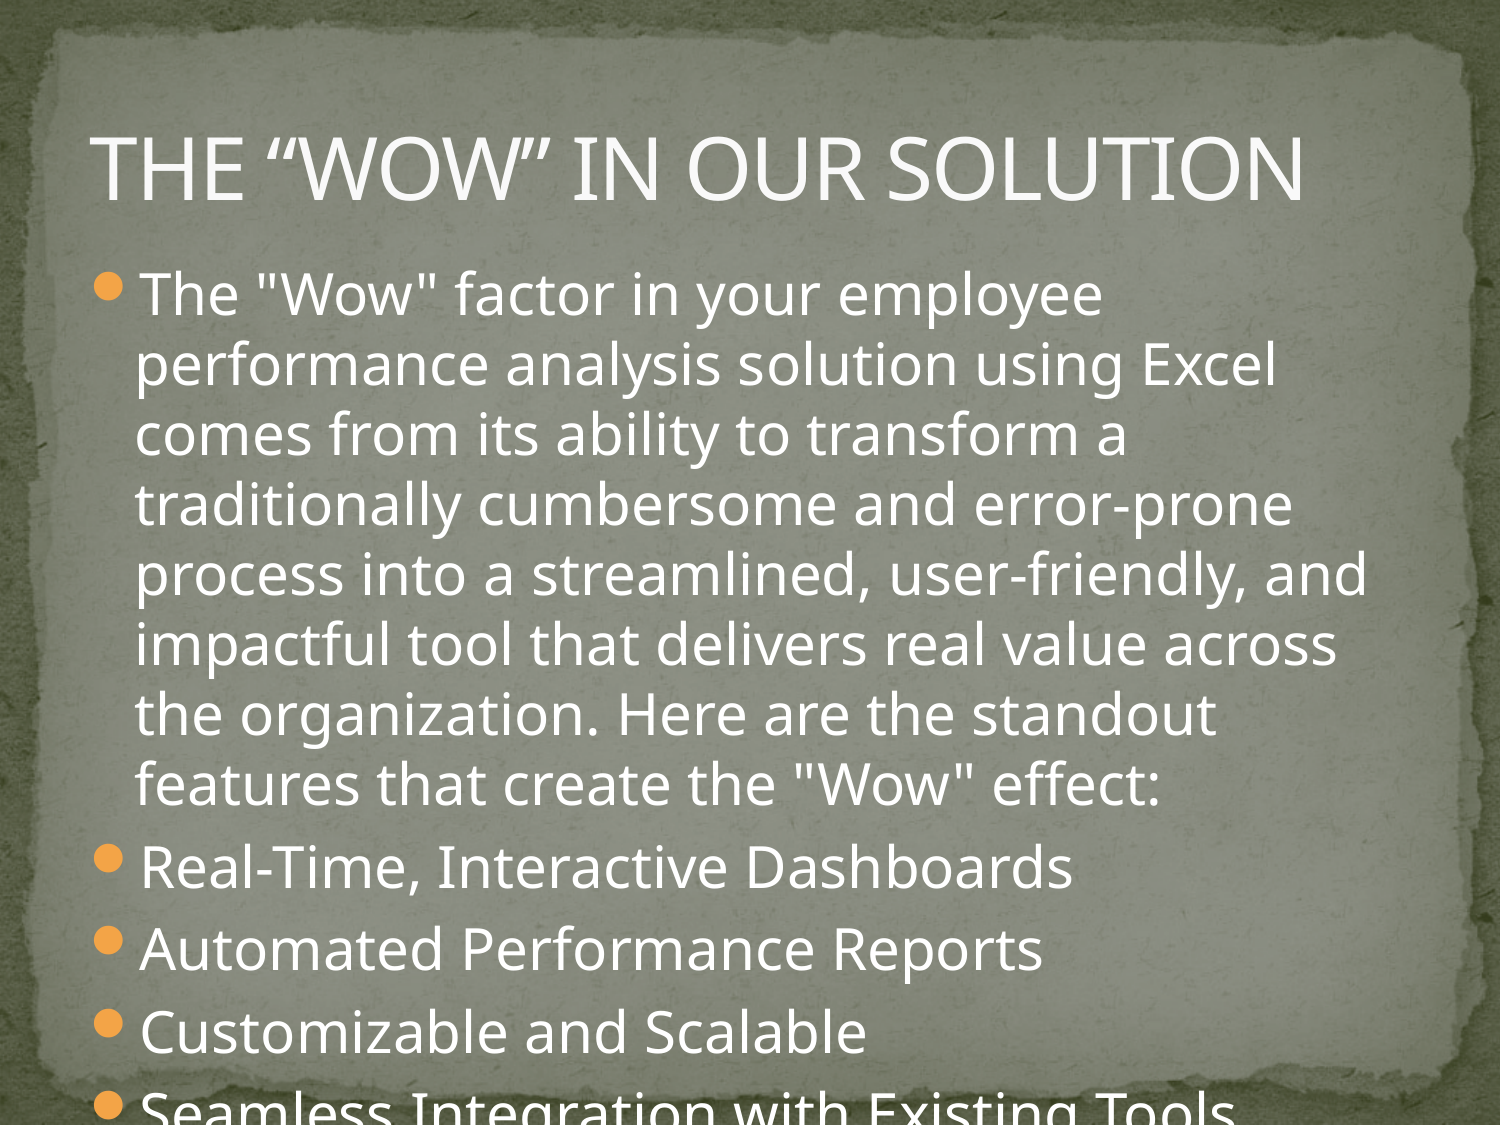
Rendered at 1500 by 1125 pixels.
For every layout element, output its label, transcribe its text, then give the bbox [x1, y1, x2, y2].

title THE “WOW” IN OUR SOLUTION [74, 24, 1425, 225]
list The "Wow" factor in your employee performance analysis solution using Excel comes from its ability to transform a traditionally cumbersome and error-prone process into a streamlined, user-friendly, and impactful tool that delivers real value across the organization. Here are the standout features that create the "Wow" effect: Real-Time, Interactive Dashboards Automated Performance Reports Customizable and Scalable Seamless Integration with Existing Tools [75, 249, 1425, 1000]
